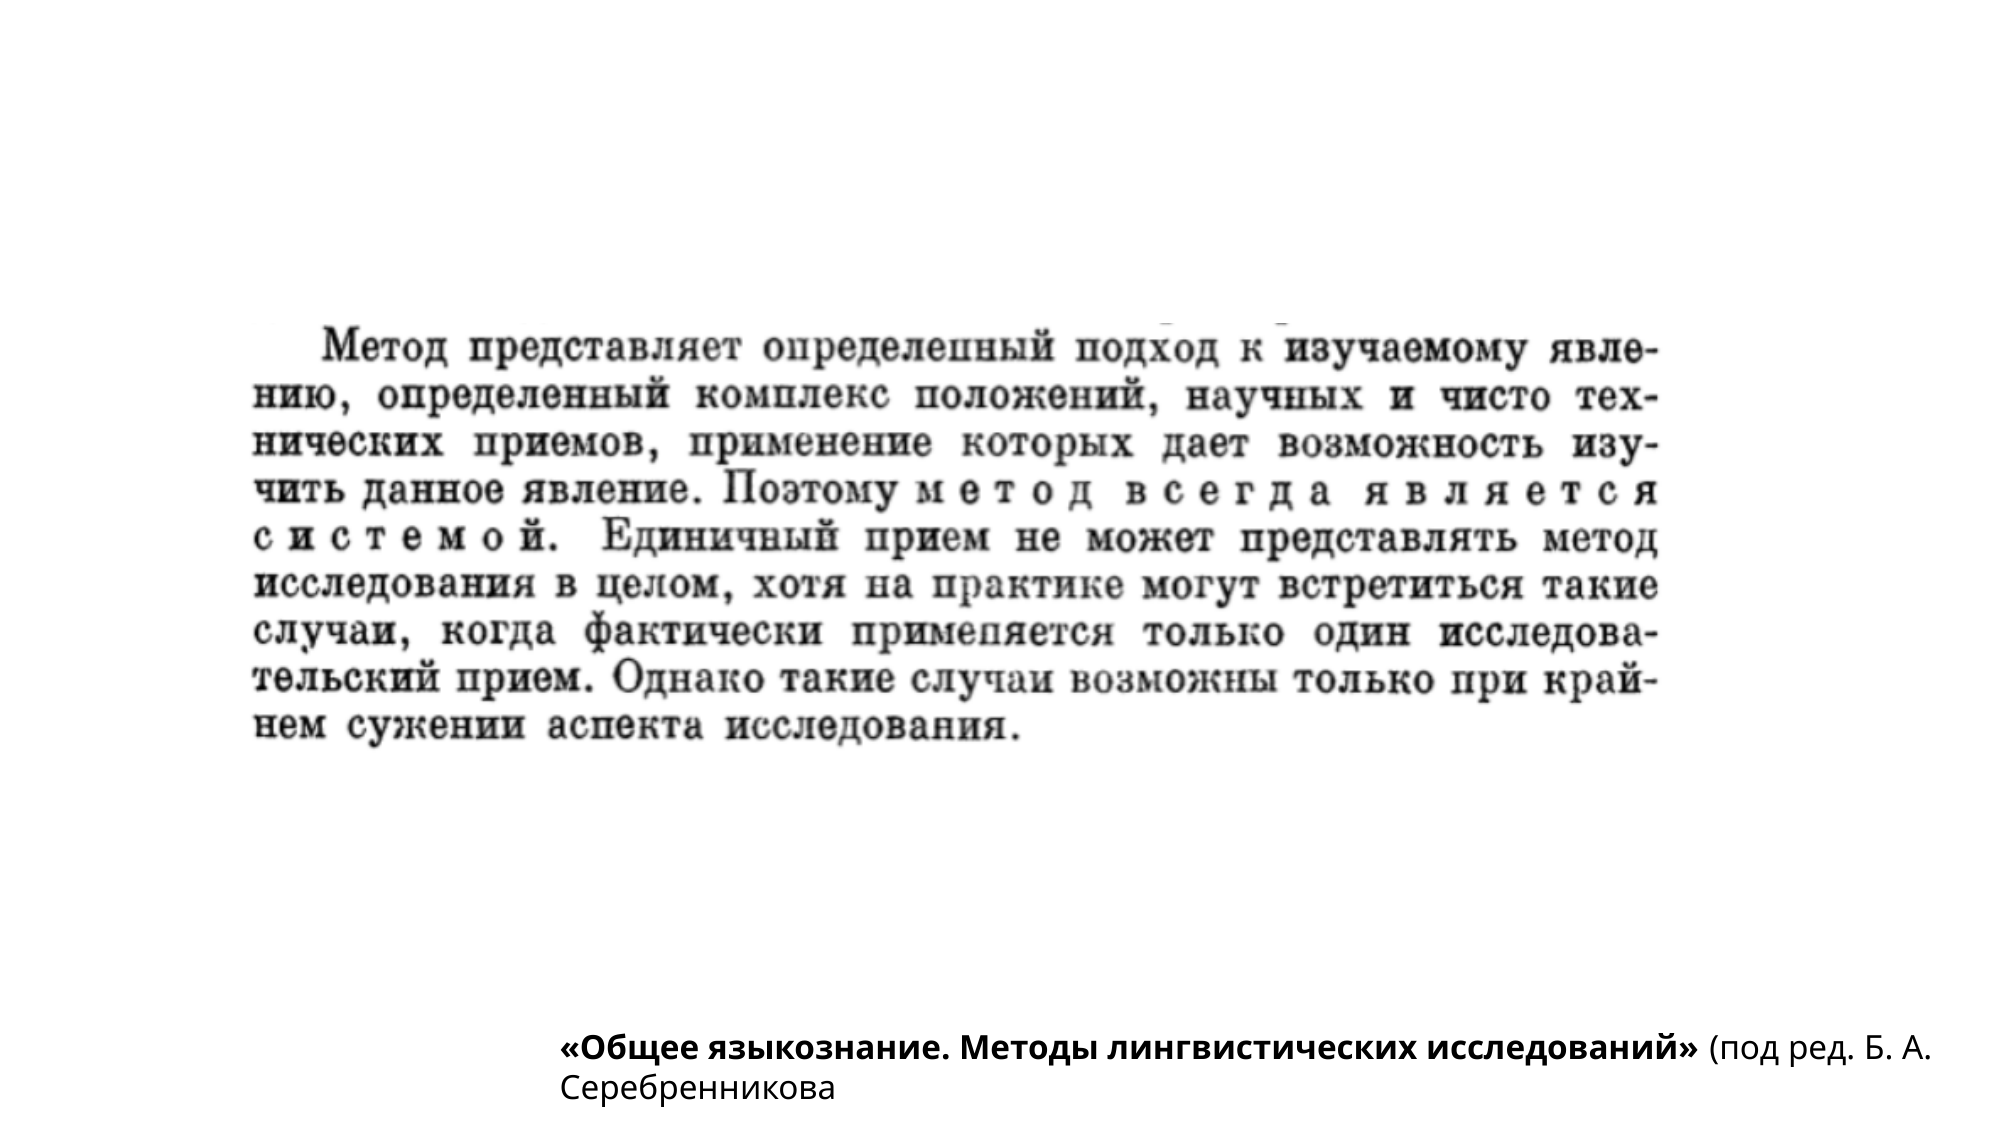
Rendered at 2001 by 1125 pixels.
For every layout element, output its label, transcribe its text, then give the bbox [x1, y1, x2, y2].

text_box «Общее языкознание. Методы лингвистических исследований» (под ред. Б. А. Серебренникова [544, 1018, 1979, 1114]
picture [208, 322, 1684, 770]
